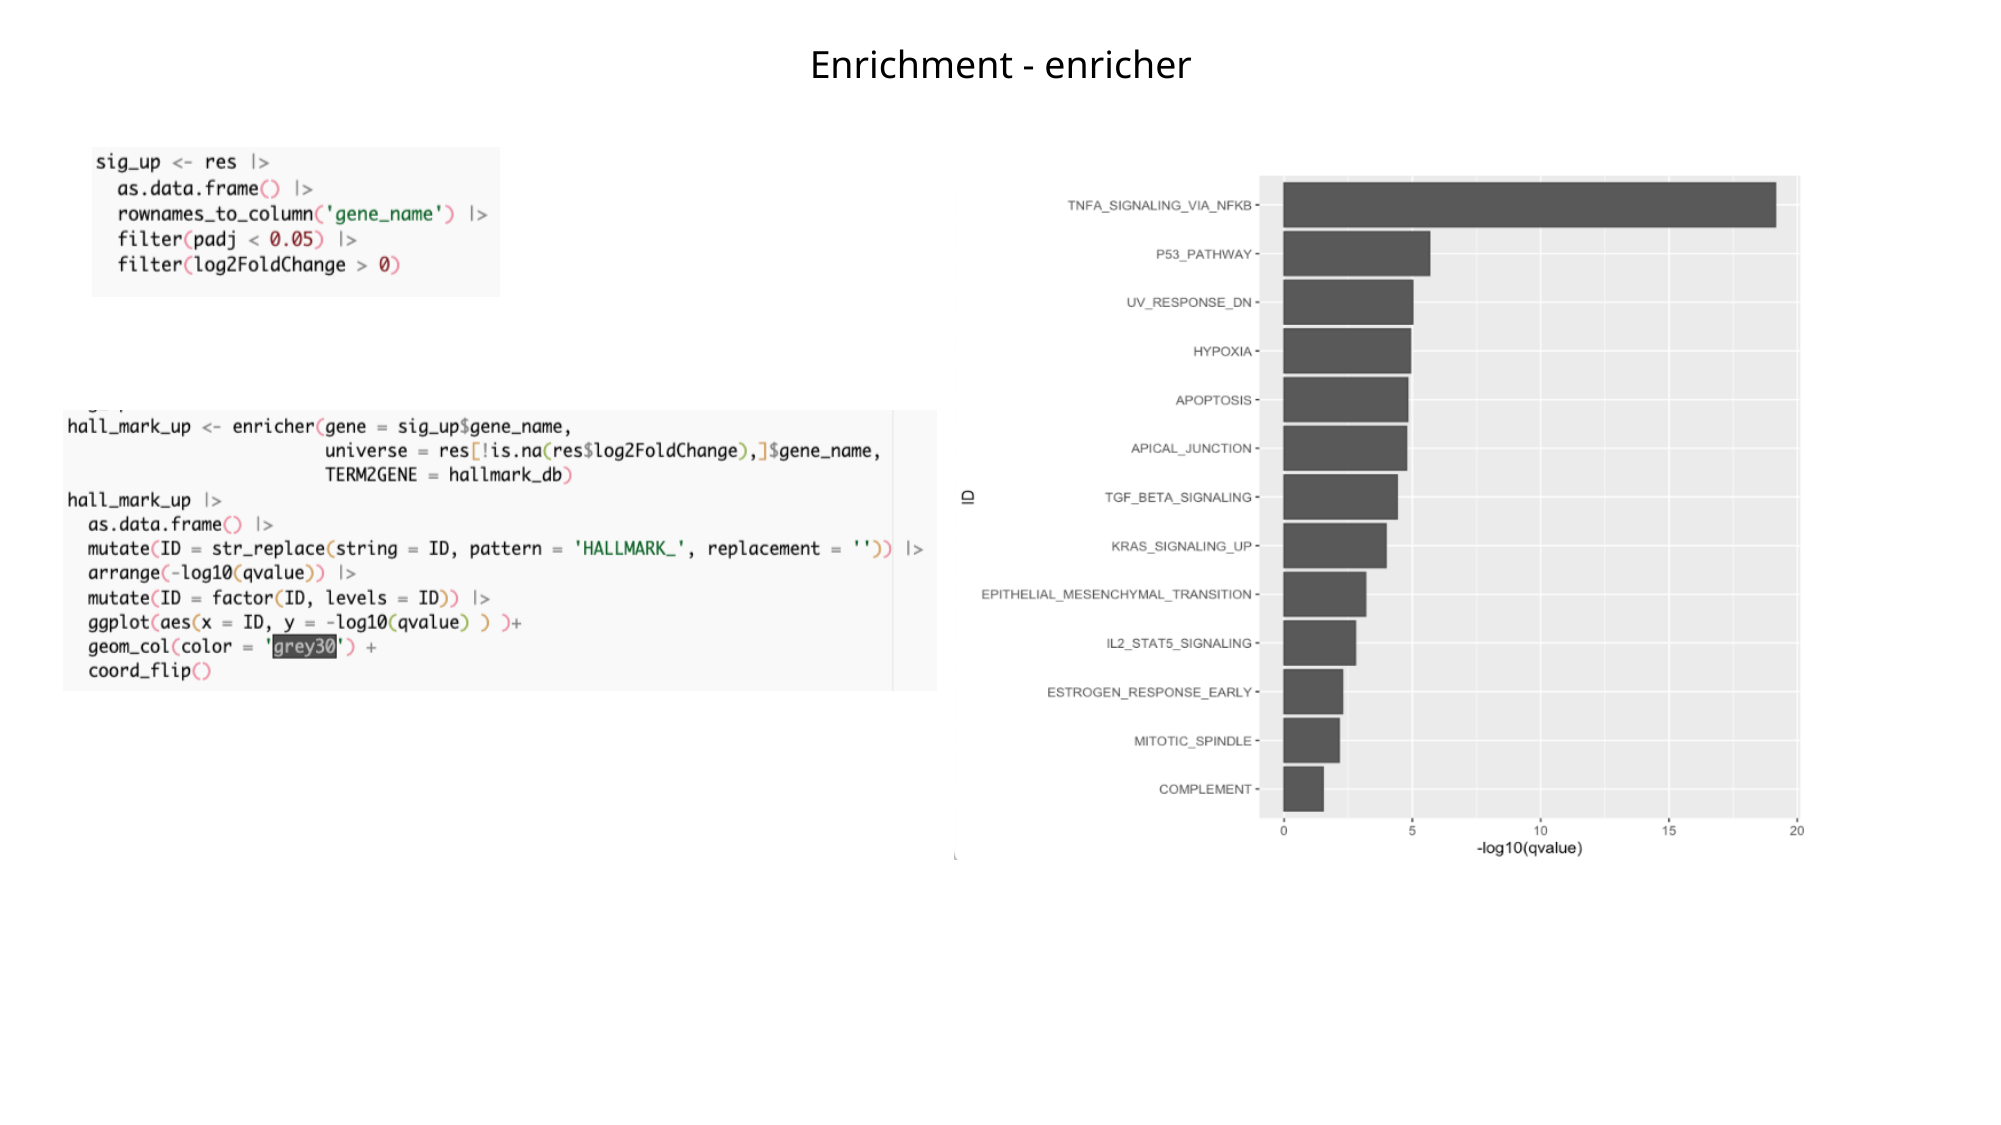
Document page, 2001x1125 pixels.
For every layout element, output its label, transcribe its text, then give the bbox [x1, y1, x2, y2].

text_box Enrichment - enricher [795, 33, 1592, 94]
picture [954, 169, 1806, 861]
picture [92, 146, 501, 298]
picture [62, 410, 938, 691]
